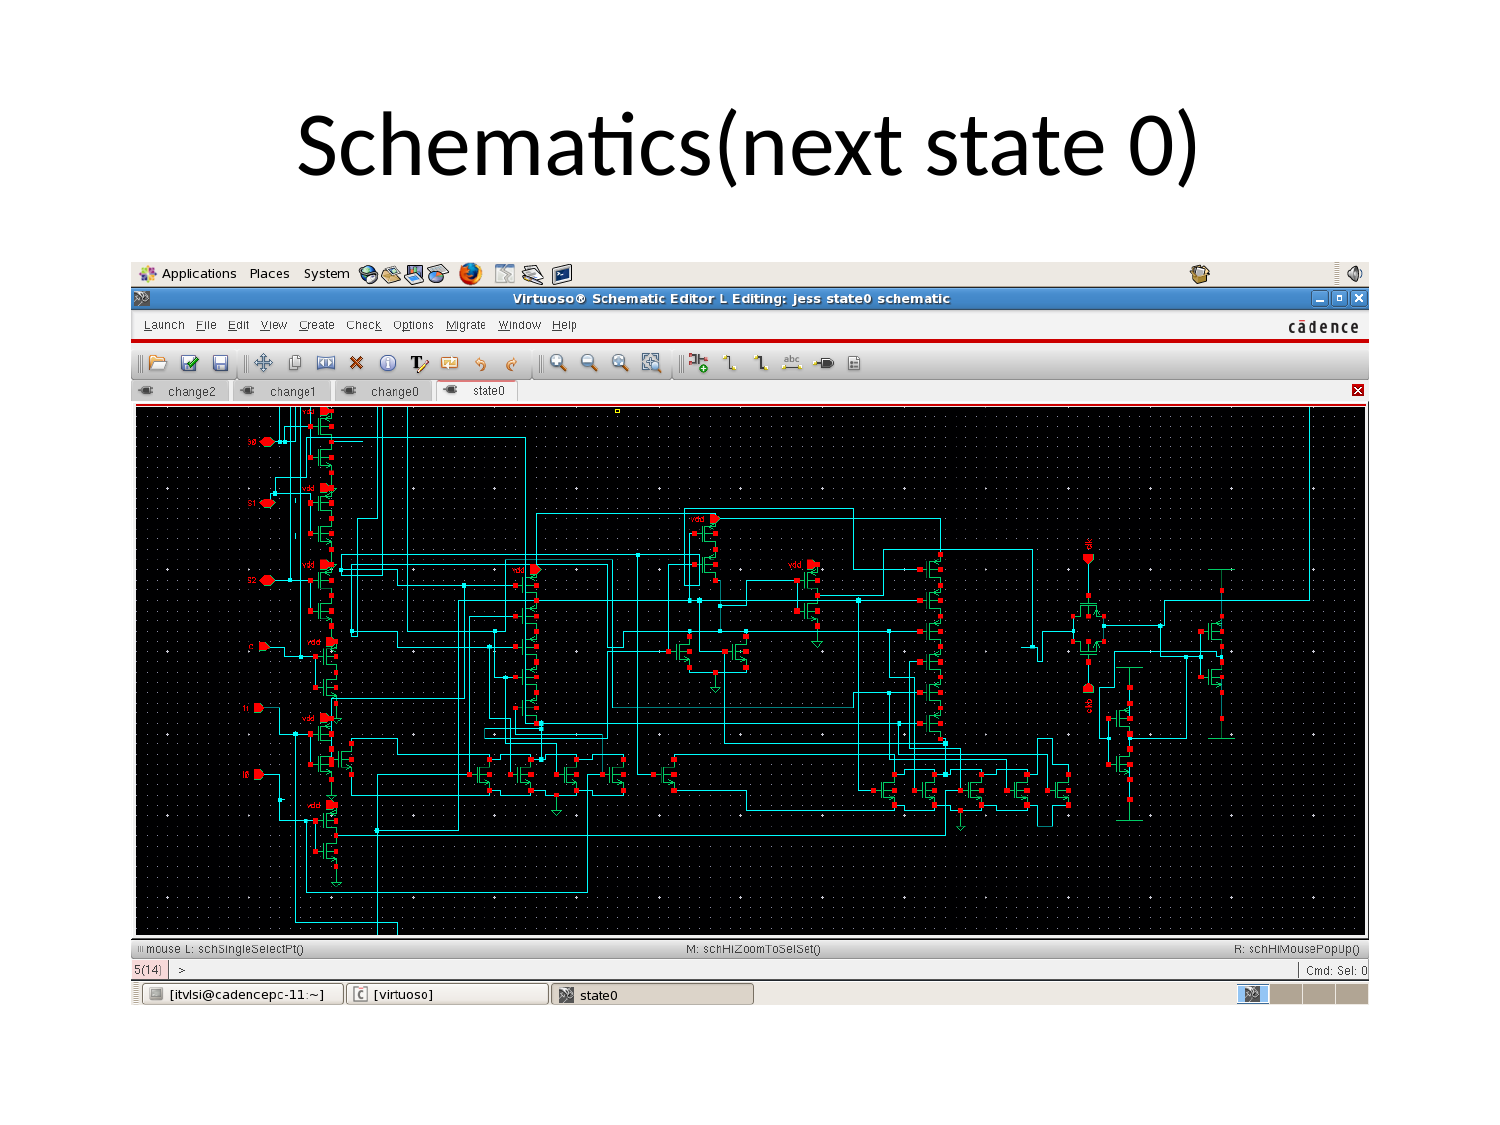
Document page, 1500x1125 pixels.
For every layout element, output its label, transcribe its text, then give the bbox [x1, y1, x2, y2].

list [130, 262, 1369, 1006]
title Schematics(next state 0) [75, 45, 1425, 233]
